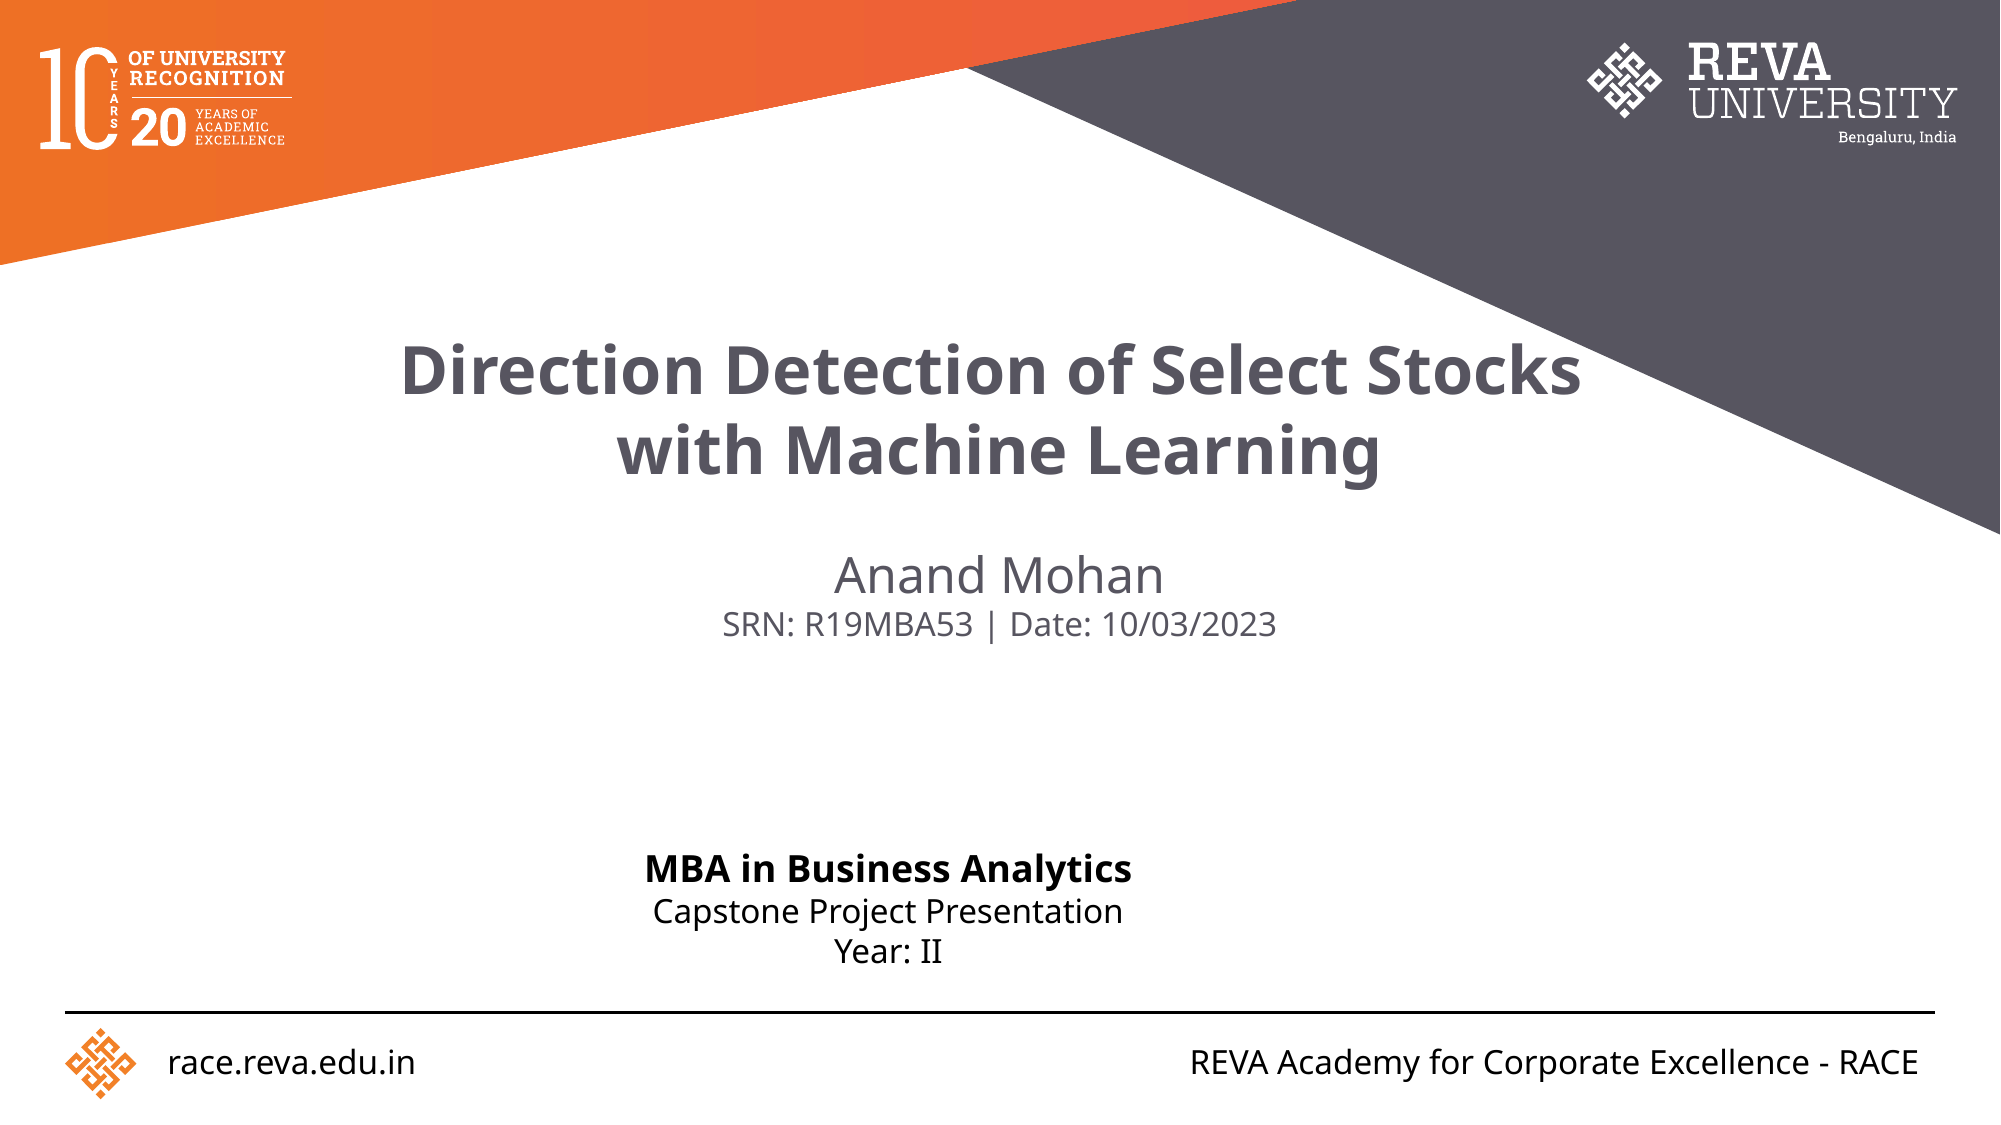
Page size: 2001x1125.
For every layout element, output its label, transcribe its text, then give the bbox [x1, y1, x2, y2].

title Direction Detection of Select Stocks with Machine Learning [0, 312, 2000, 504]
text_box Anand Mohan SRN: R19MBA53 | Date: 10/03/2023 [0, 524, 2000, 662]
text_box MBA in Business Analytics Capstone Project Presentation Year: II [629, 837, 1148, 978]
